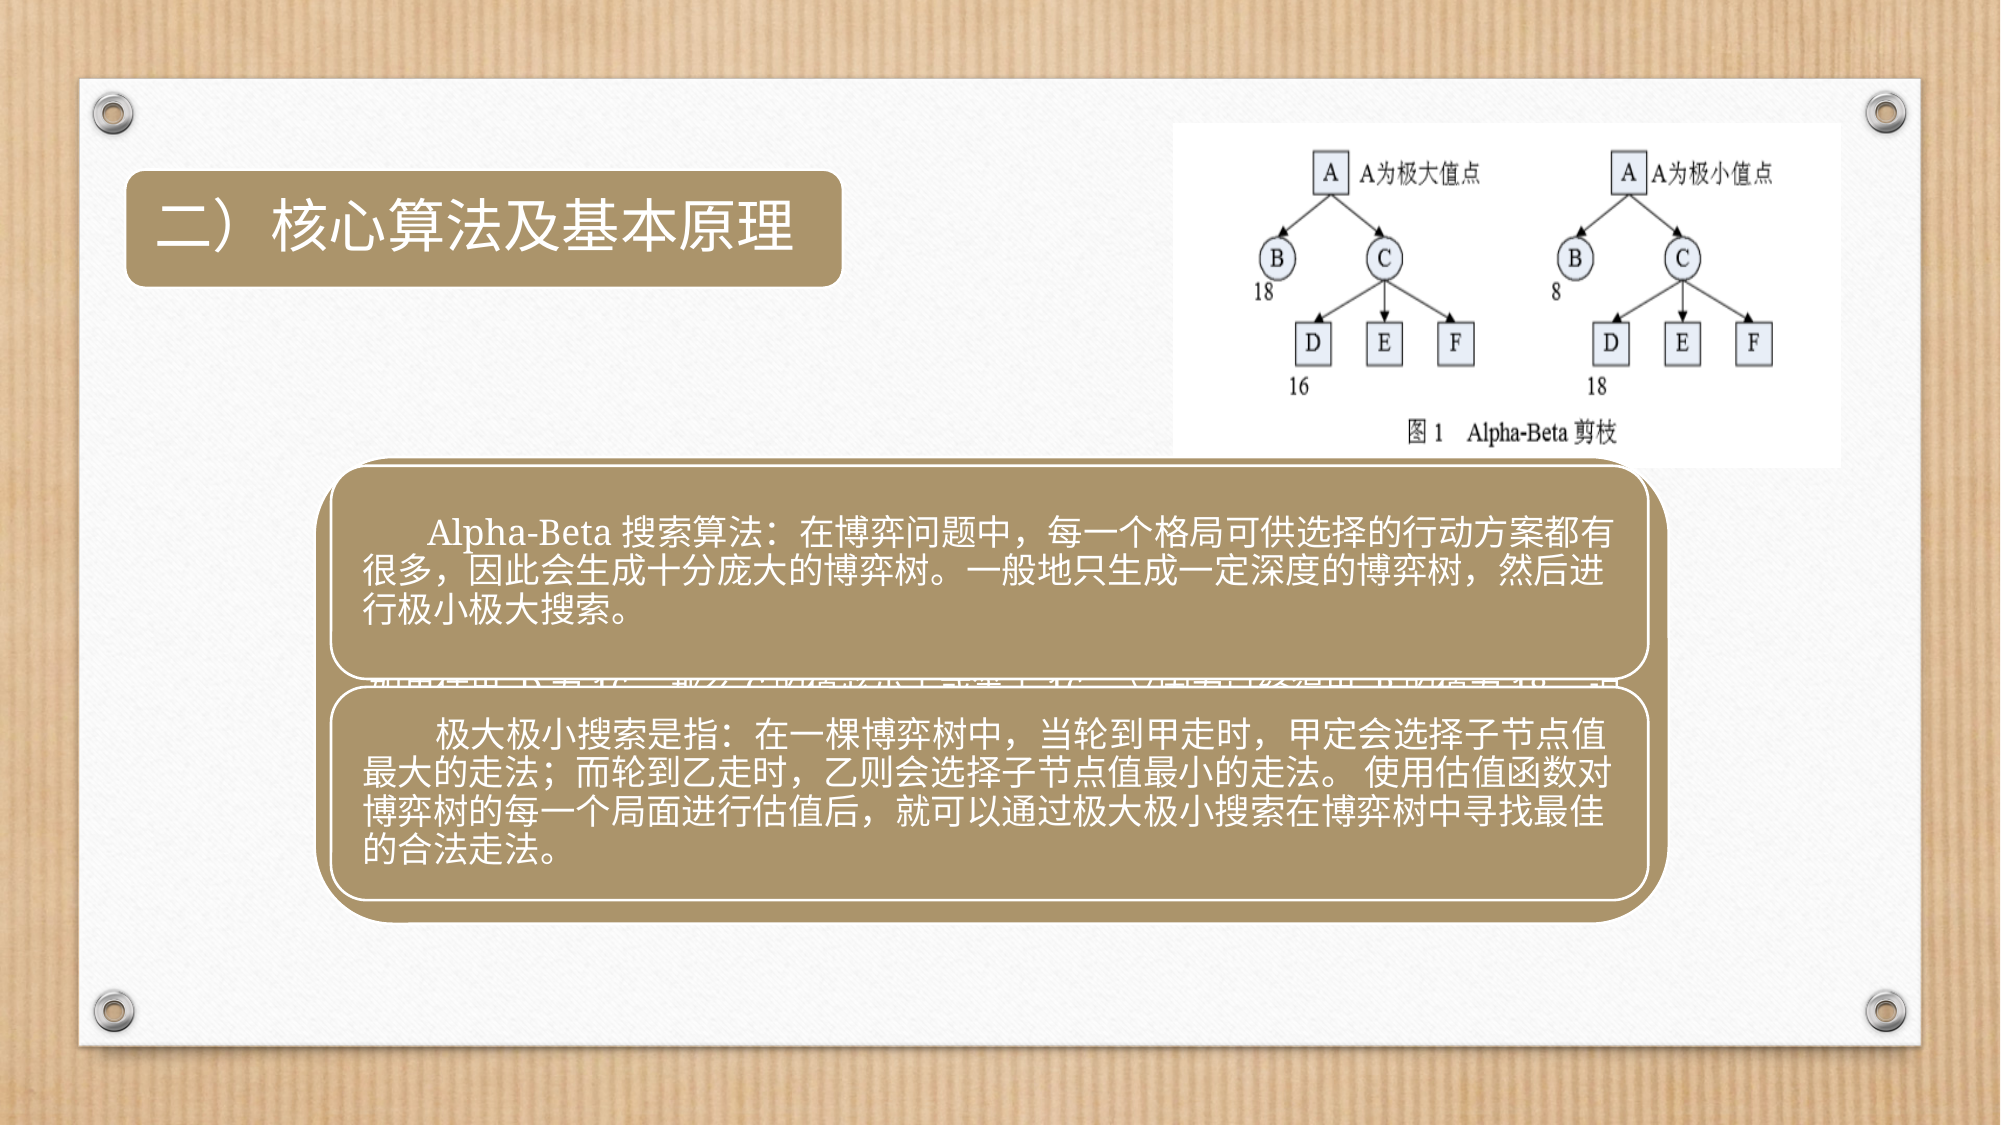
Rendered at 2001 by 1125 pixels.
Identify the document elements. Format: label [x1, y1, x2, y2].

picture [0, 0, 2001, 1125]
text_box [330, 454, 1649, 912]
text_box [124, 169, 844, 327]
